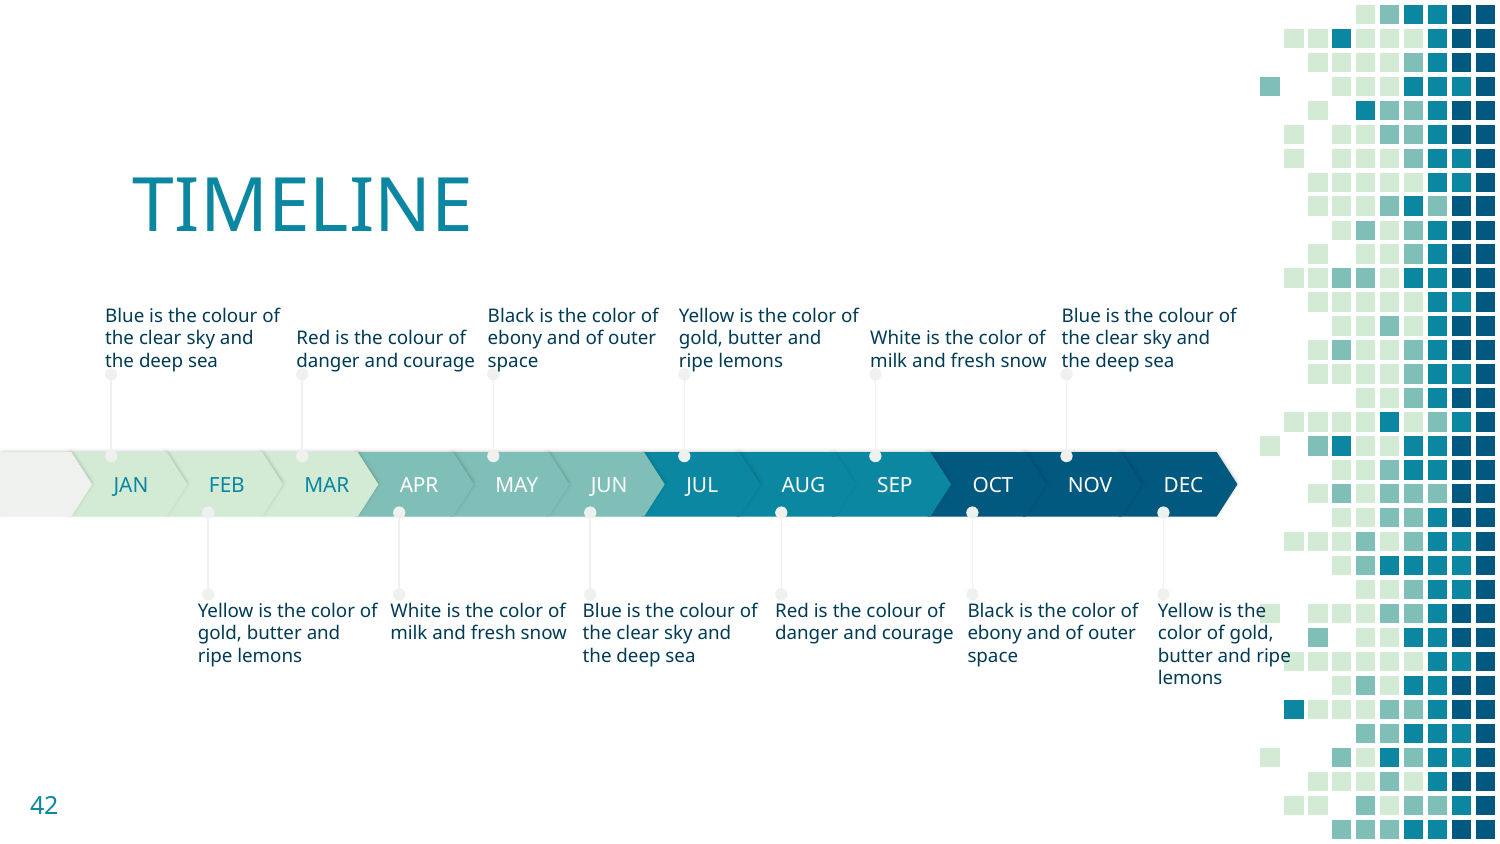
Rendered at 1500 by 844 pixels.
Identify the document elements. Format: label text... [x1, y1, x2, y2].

text_box Blue is the colour of the clear sky and the deep sea [105, 283, 286, 371]
text_box Yellow is the color of gold, butter and ripe lemons [679, 283, 860, 371]
text_box MAY [457, 452, 570, 517]
text_box JUL [648, 452, 761, 517]
text_box White is the color of milk and fresh snow [390, 598, 572, 686]
text_box Blue is the colour of the clear sky and the deep sea [1061, 283, 1243, 371]
text_box Black is the color of ebony and of outer space [967, 598, 1149, 686]
text_box [0, 452, 93, 517]
text_box DEC [1125, 452, 1238, 517]
text_box Blue is the colour of the clear sky and the deep sea [582, 598, 764, 686]
text_box Red is the colour of danger and courage [775, 598, 956, 686]
text_box AUG [742, 452, 856, 517]
text_box APR [361, 452, 474, 517]
text_box White is the color of milk and fresh snow [870, 283, 1051, 371]
text_box JUN [552, 452, 665, 517]
slide_number ‹#› [15, 774, 105, 839]
text_box MAR [266, 452, 379, 517]
text_box Red is the colour of danger and courage [296, 283, 478, 371]
text_box FEB [170, 452, 283, 517]
text_box Yellow is the color of gold, butter and ripe lemons [1157, 598, 1308, 686]
text_box JAN [75, 452, 188, 517]
text_box NOV [1029, 452, 1142, 517]
text_box SEP [838, 452, 952, 517]
text_box Yellow is the color of gold, butter and ripe lemons [198, 598, 379, 686]
title TIMELINE [117, 121, 1227, 262]
text_box OCT [933, 452, 1047, 517]
text_box Black is the color of ebony and of outer space [487, 283, 669, 371]
